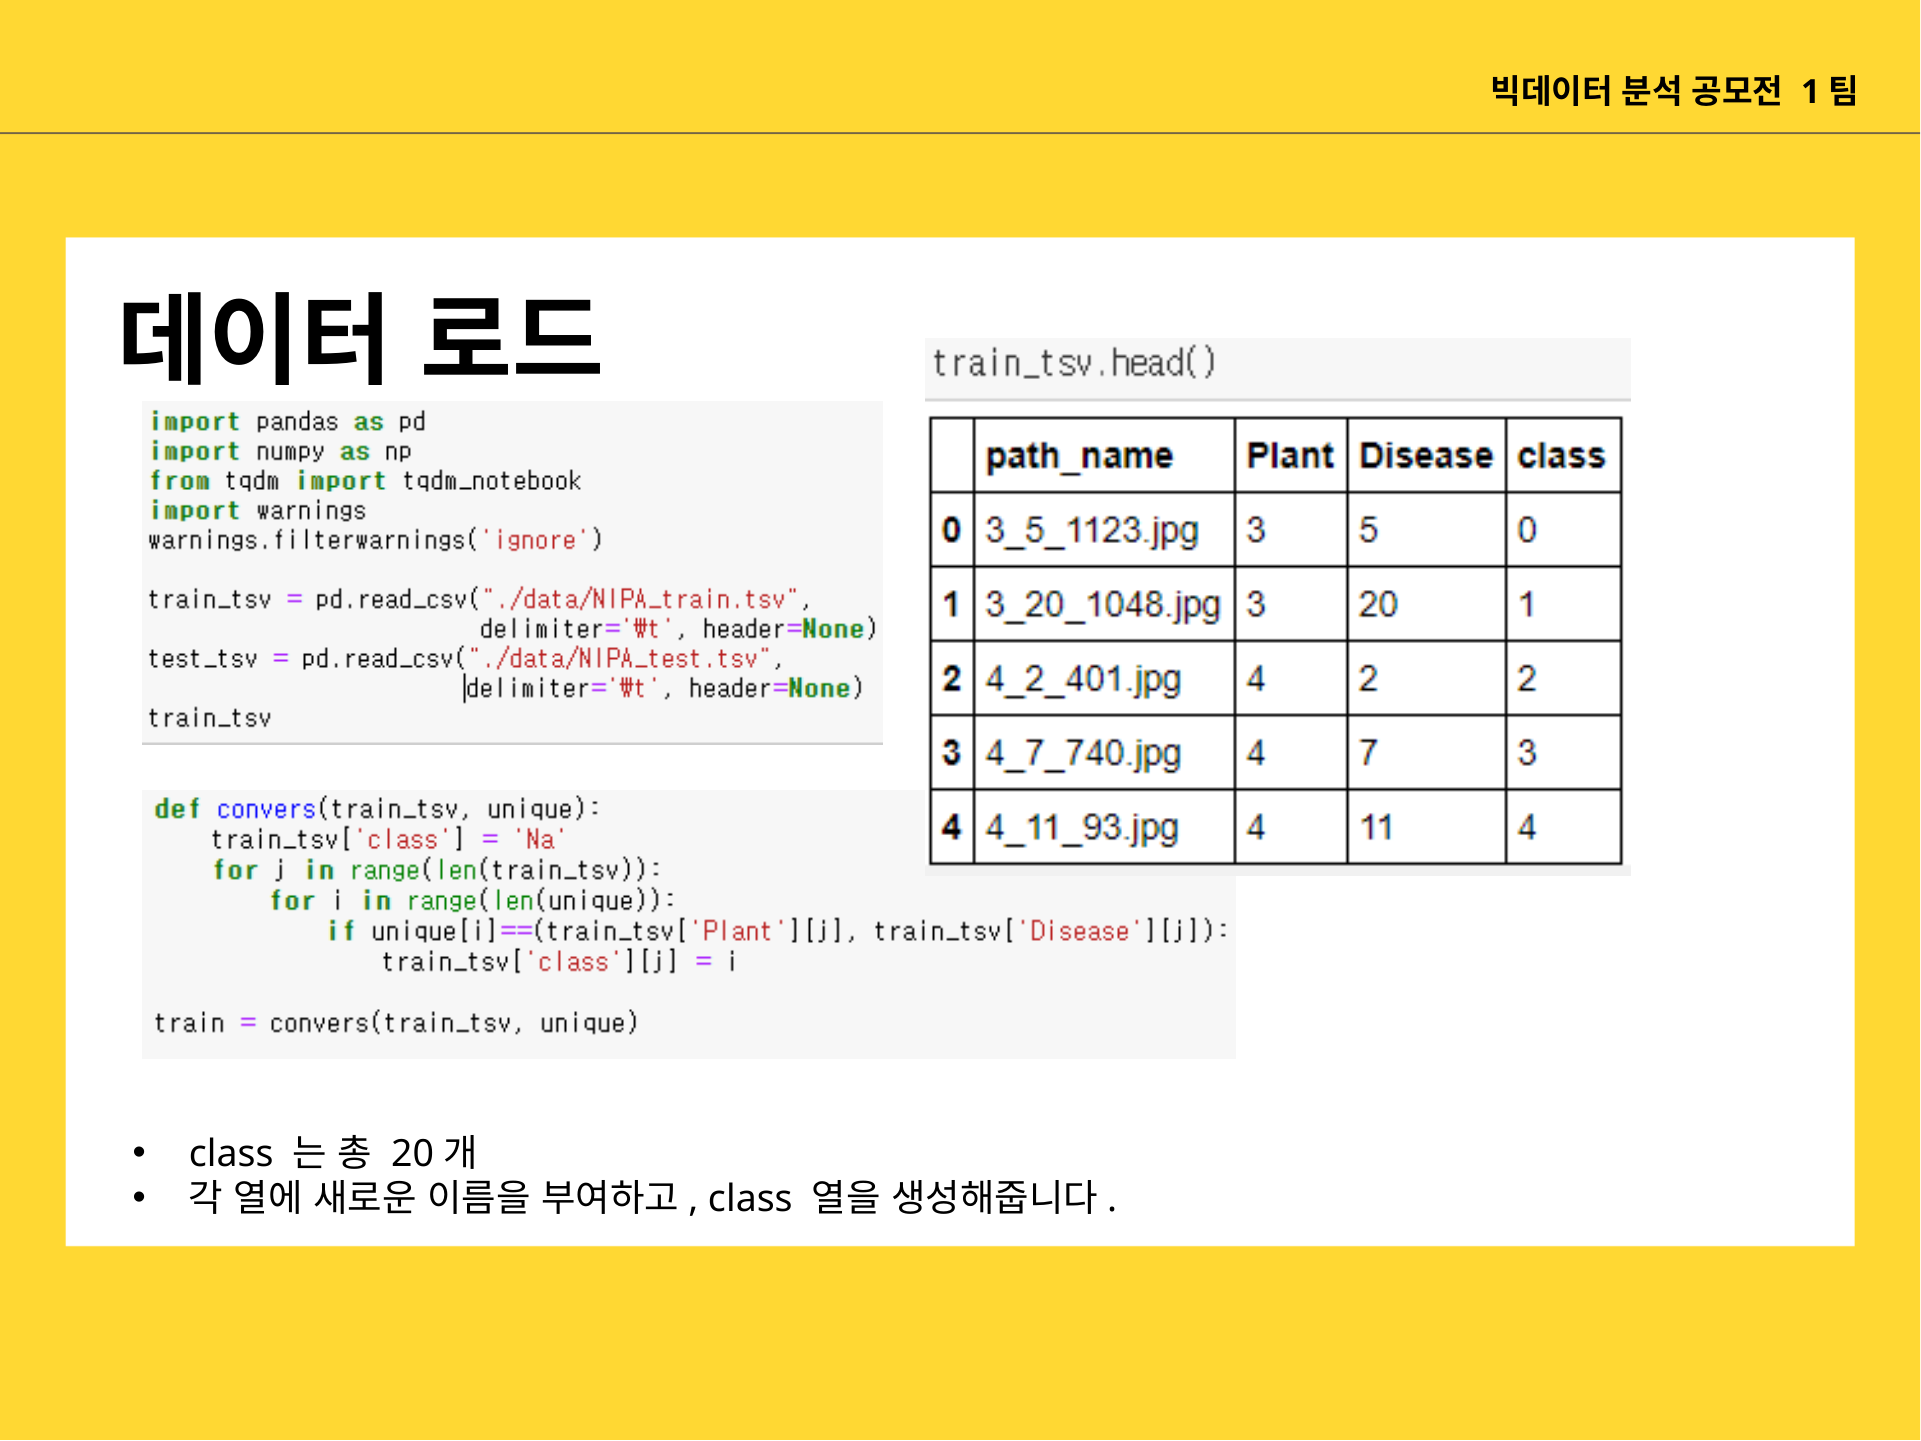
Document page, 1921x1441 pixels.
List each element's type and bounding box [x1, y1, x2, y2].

picture [142, 401, 883, 745]
picture [142, 338, 1631, 1059]
text_box [0, 0, 1920, 1440]
